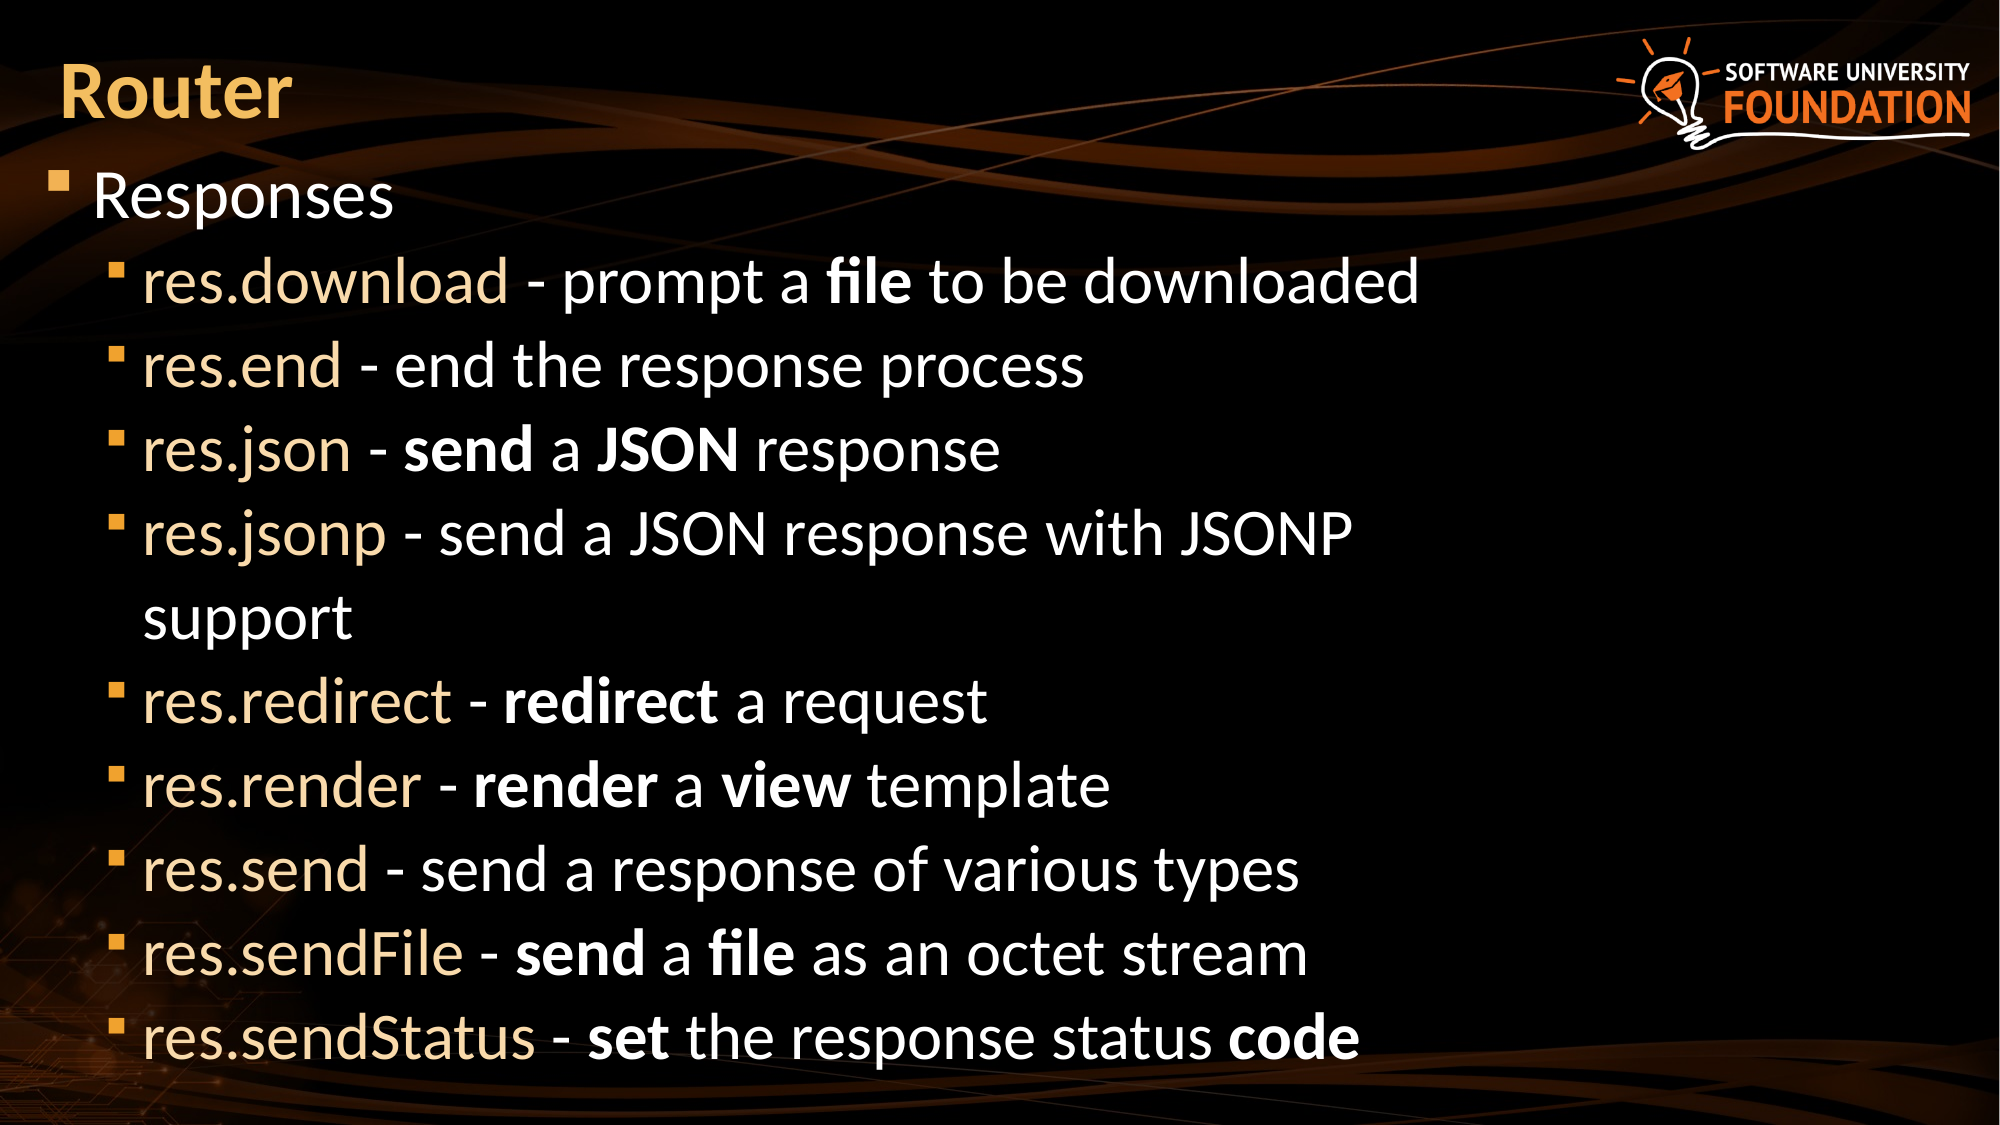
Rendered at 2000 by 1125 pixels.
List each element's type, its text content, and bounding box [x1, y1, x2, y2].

title Router [42, 0, 1614, 183]
list Responses res.download - prompt a file to be downloaded res.end - end the response process res.json - send a JSON response res.jsonp - send a JSON response with JSONP support res.redirect - redirect a request res.render - render a view template res.send - send a response of various types res.sendFile - send a file as an octet stream res.sendStatus - set the response status code [24, 137, 1450, 1100]
picture [0, 0, 2000, 1125]
